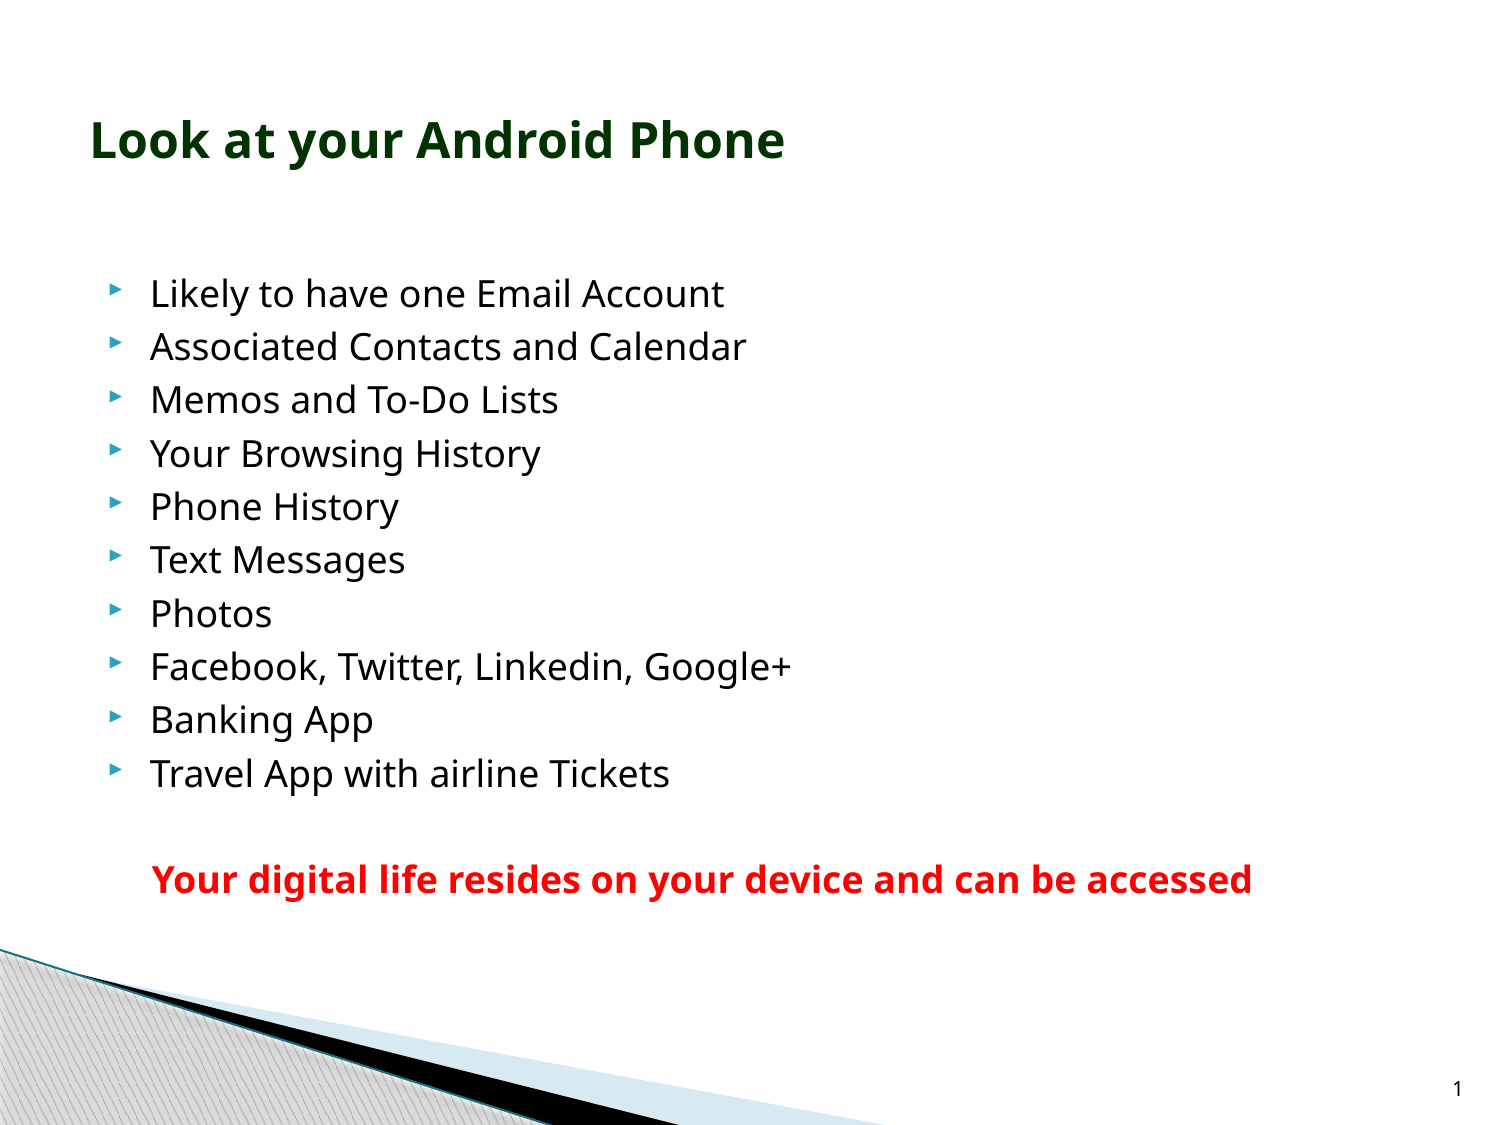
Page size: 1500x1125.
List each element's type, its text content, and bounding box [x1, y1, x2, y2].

title Look at your Android Phone [75, 45, 1425, 233]
list Likely to have one Email Account Associated Contacts and Calendar Memos and To-Do Lists Your Browsing History Phone History Text Messages Photos Facebook, Twitter, Linkedin, Google+ Banking App Travel App with airline Tickets Your digital life resides on your device and can be accessed [75, 262, 1332, 1005]
slide_number 1 [1418, 1051, 1479, 1112]
